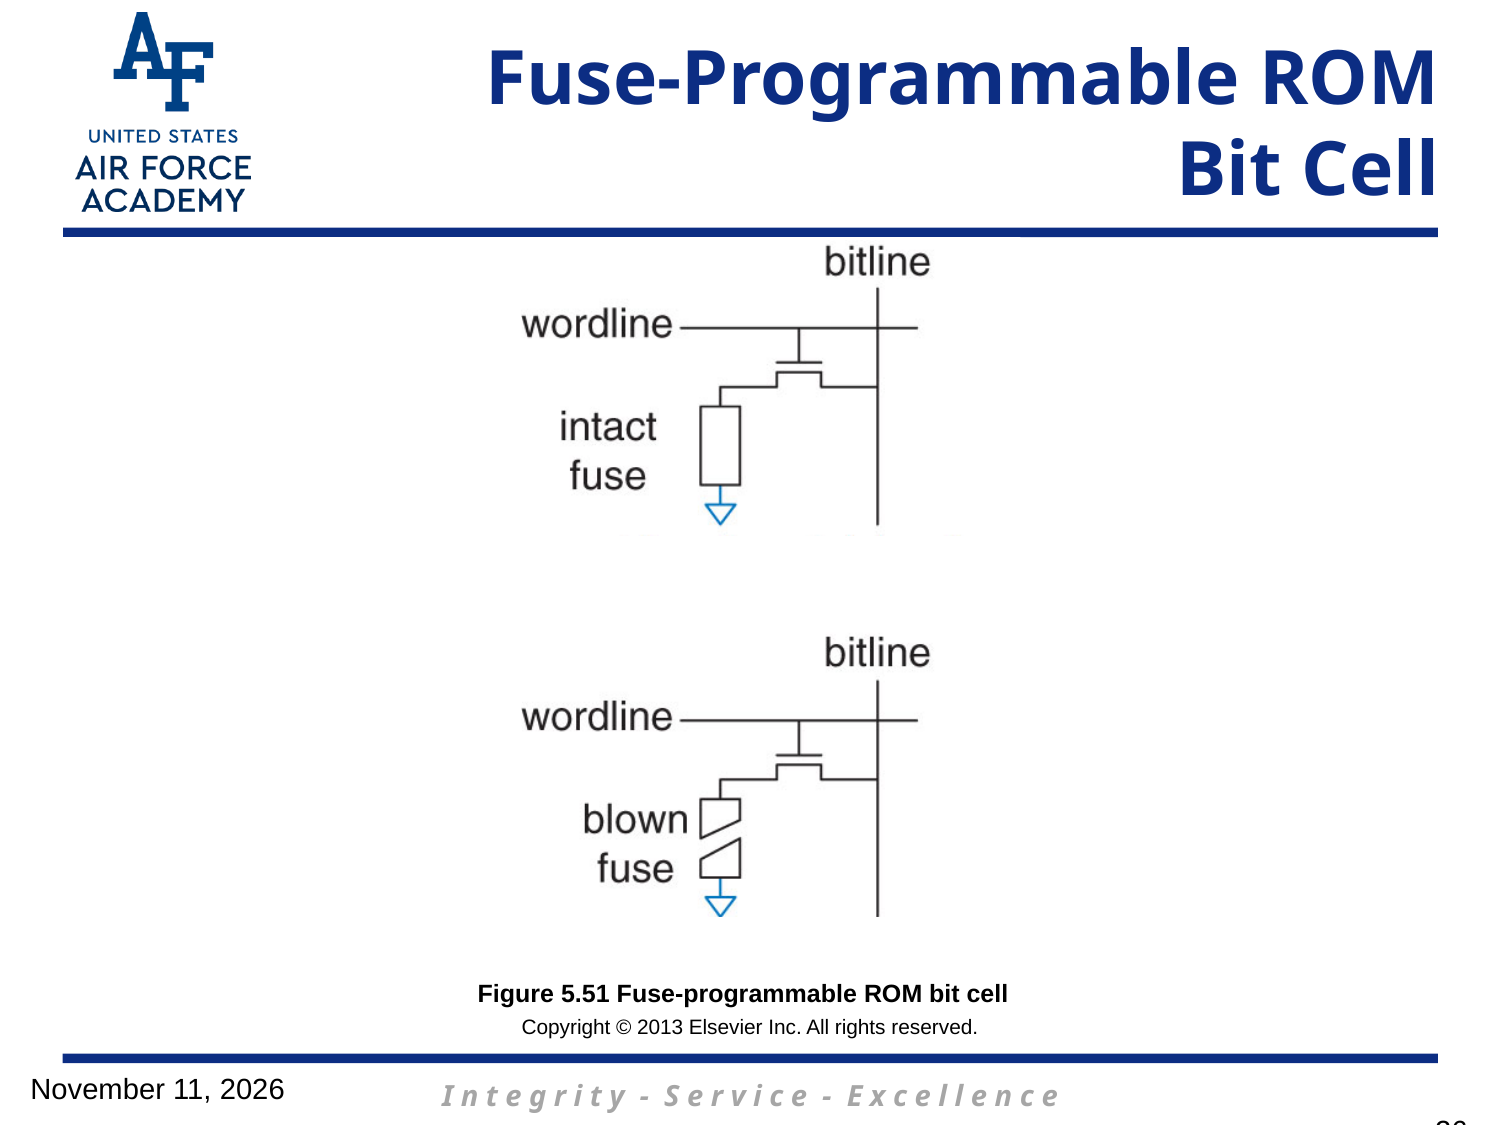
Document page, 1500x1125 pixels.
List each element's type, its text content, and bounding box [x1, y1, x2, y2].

picture [521, 240, 966, 971]
slide_number 26 [1402, 1069, 1500, 1125]
title Fuse-Programmable ROM Bit Cell [299, 29, 1456, 211]
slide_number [15, 1028, 366, 1107]
text_box Figure 5.51 Fuse-programmable ROM bit cell [462, 970, 1025, 1015]
picture [75, 12, 251, 212]
text_box Copyright © 2013 Elsevier Inc. All rights reserved. [472, 1005, 1028, 1066]
